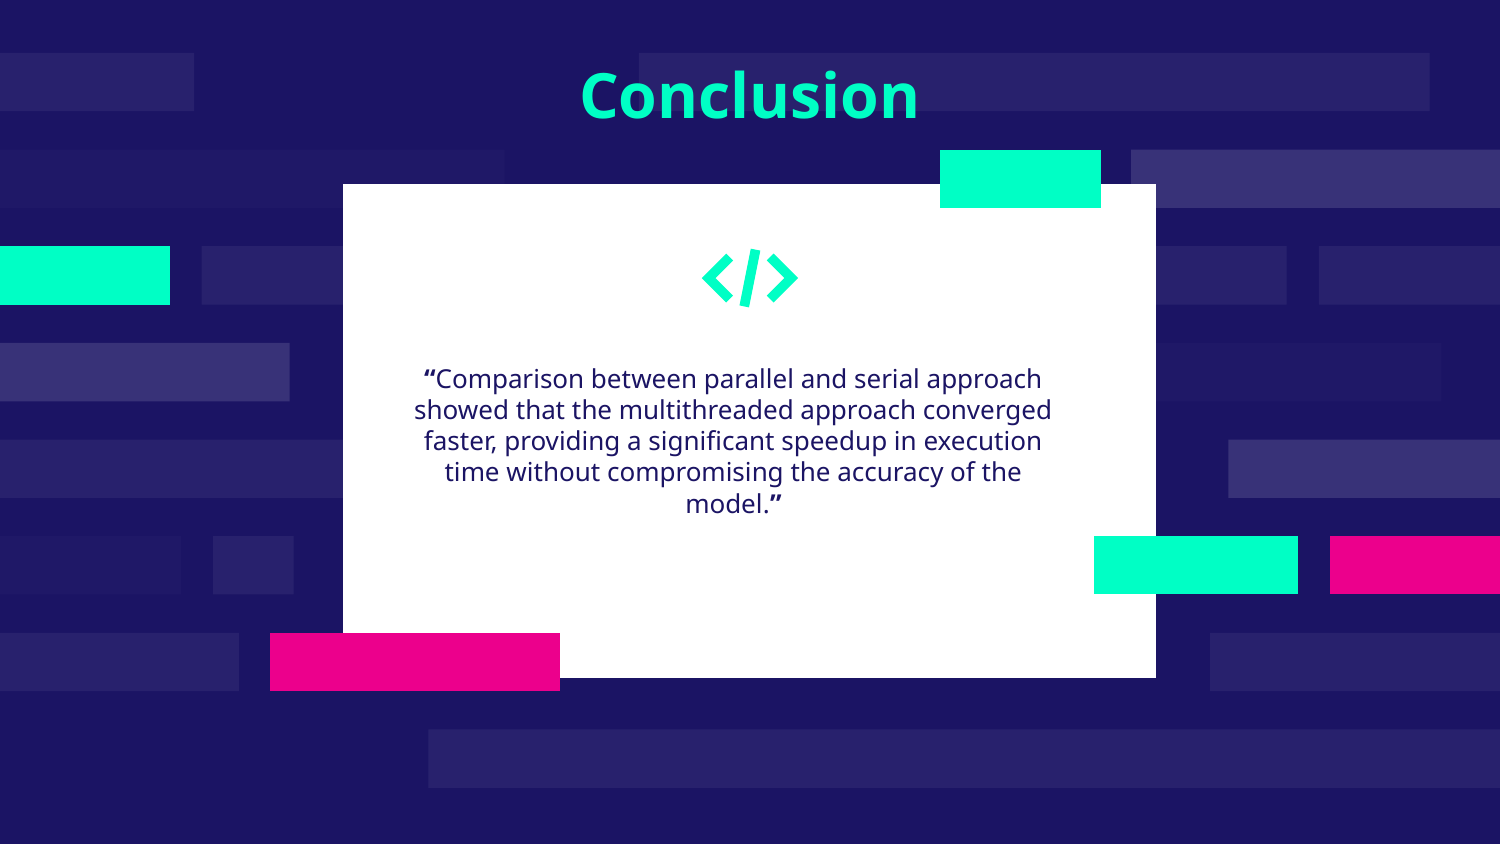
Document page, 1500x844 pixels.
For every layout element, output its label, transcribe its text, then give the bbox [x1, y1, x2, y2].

title Conclusion [209, 56, 1291, 166]
subtitle “Comparison between parallel and serial approach showed that the multithreaded approach converged faster, providing a significant speedup in execution time without compromising the accuracy of the model.” [380, 345, 1087, 615]
